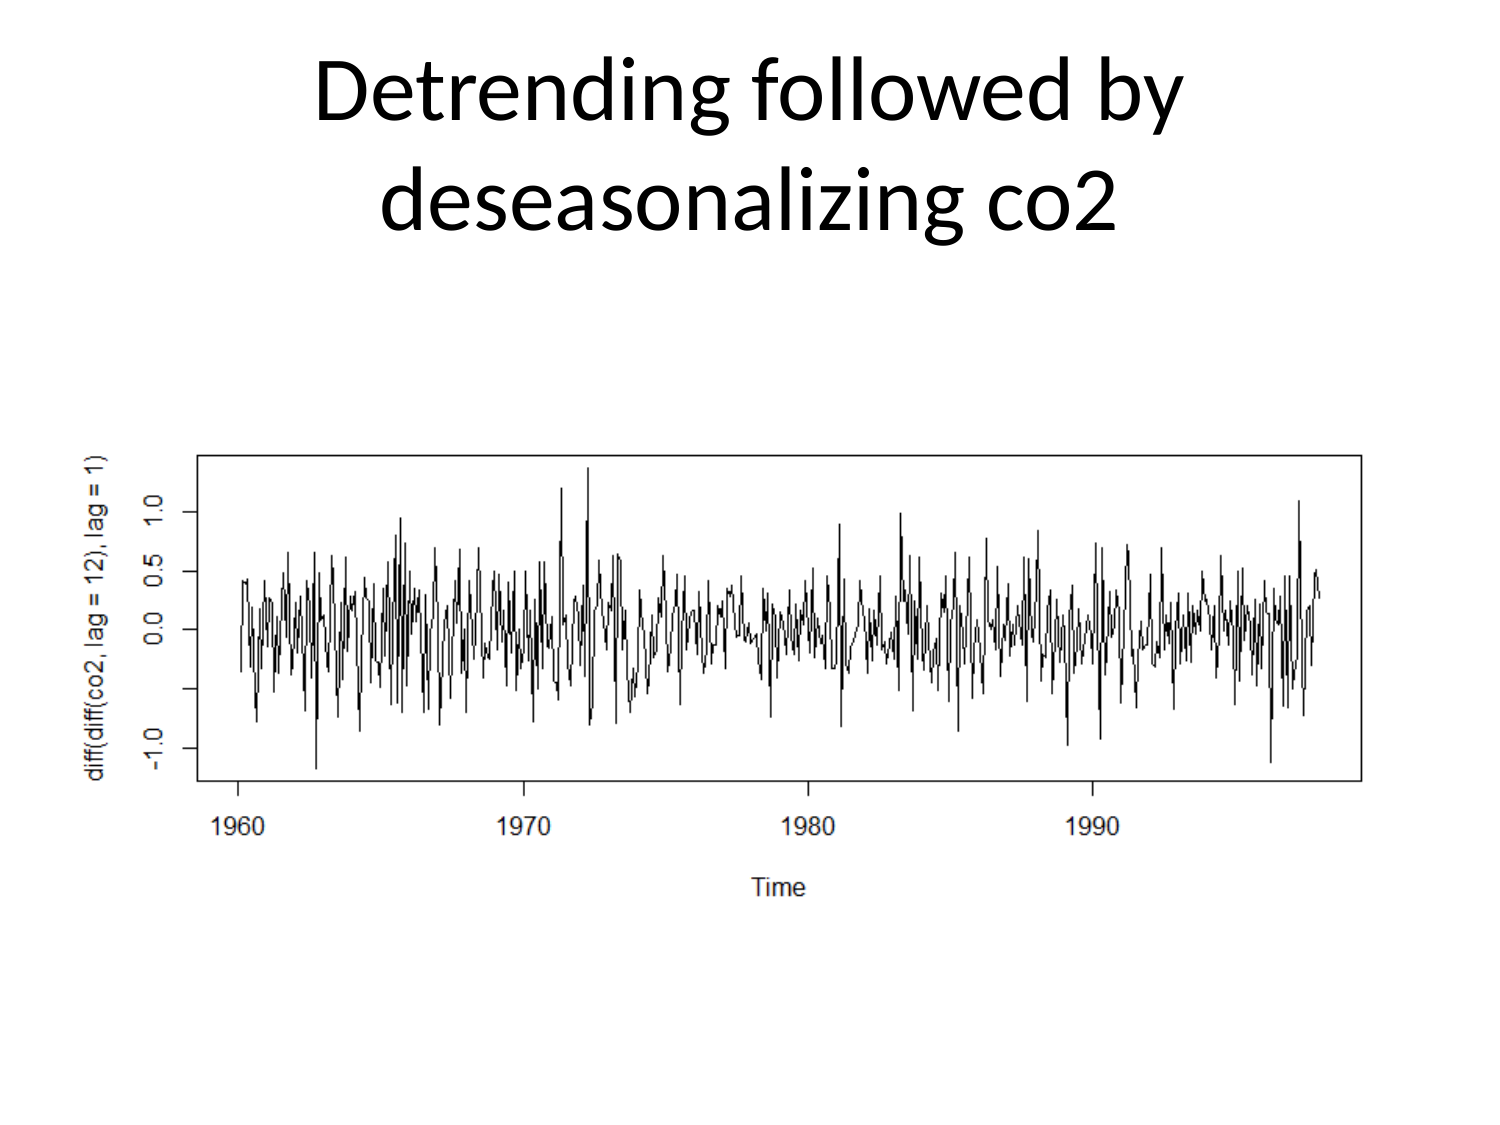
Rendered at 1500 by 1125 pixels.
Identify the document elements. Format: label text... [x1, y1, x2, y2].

title Detrending followed by deseasonalizing co2 [75, 45, 1425, 233]
picture [74, 332, 1426, 934]
